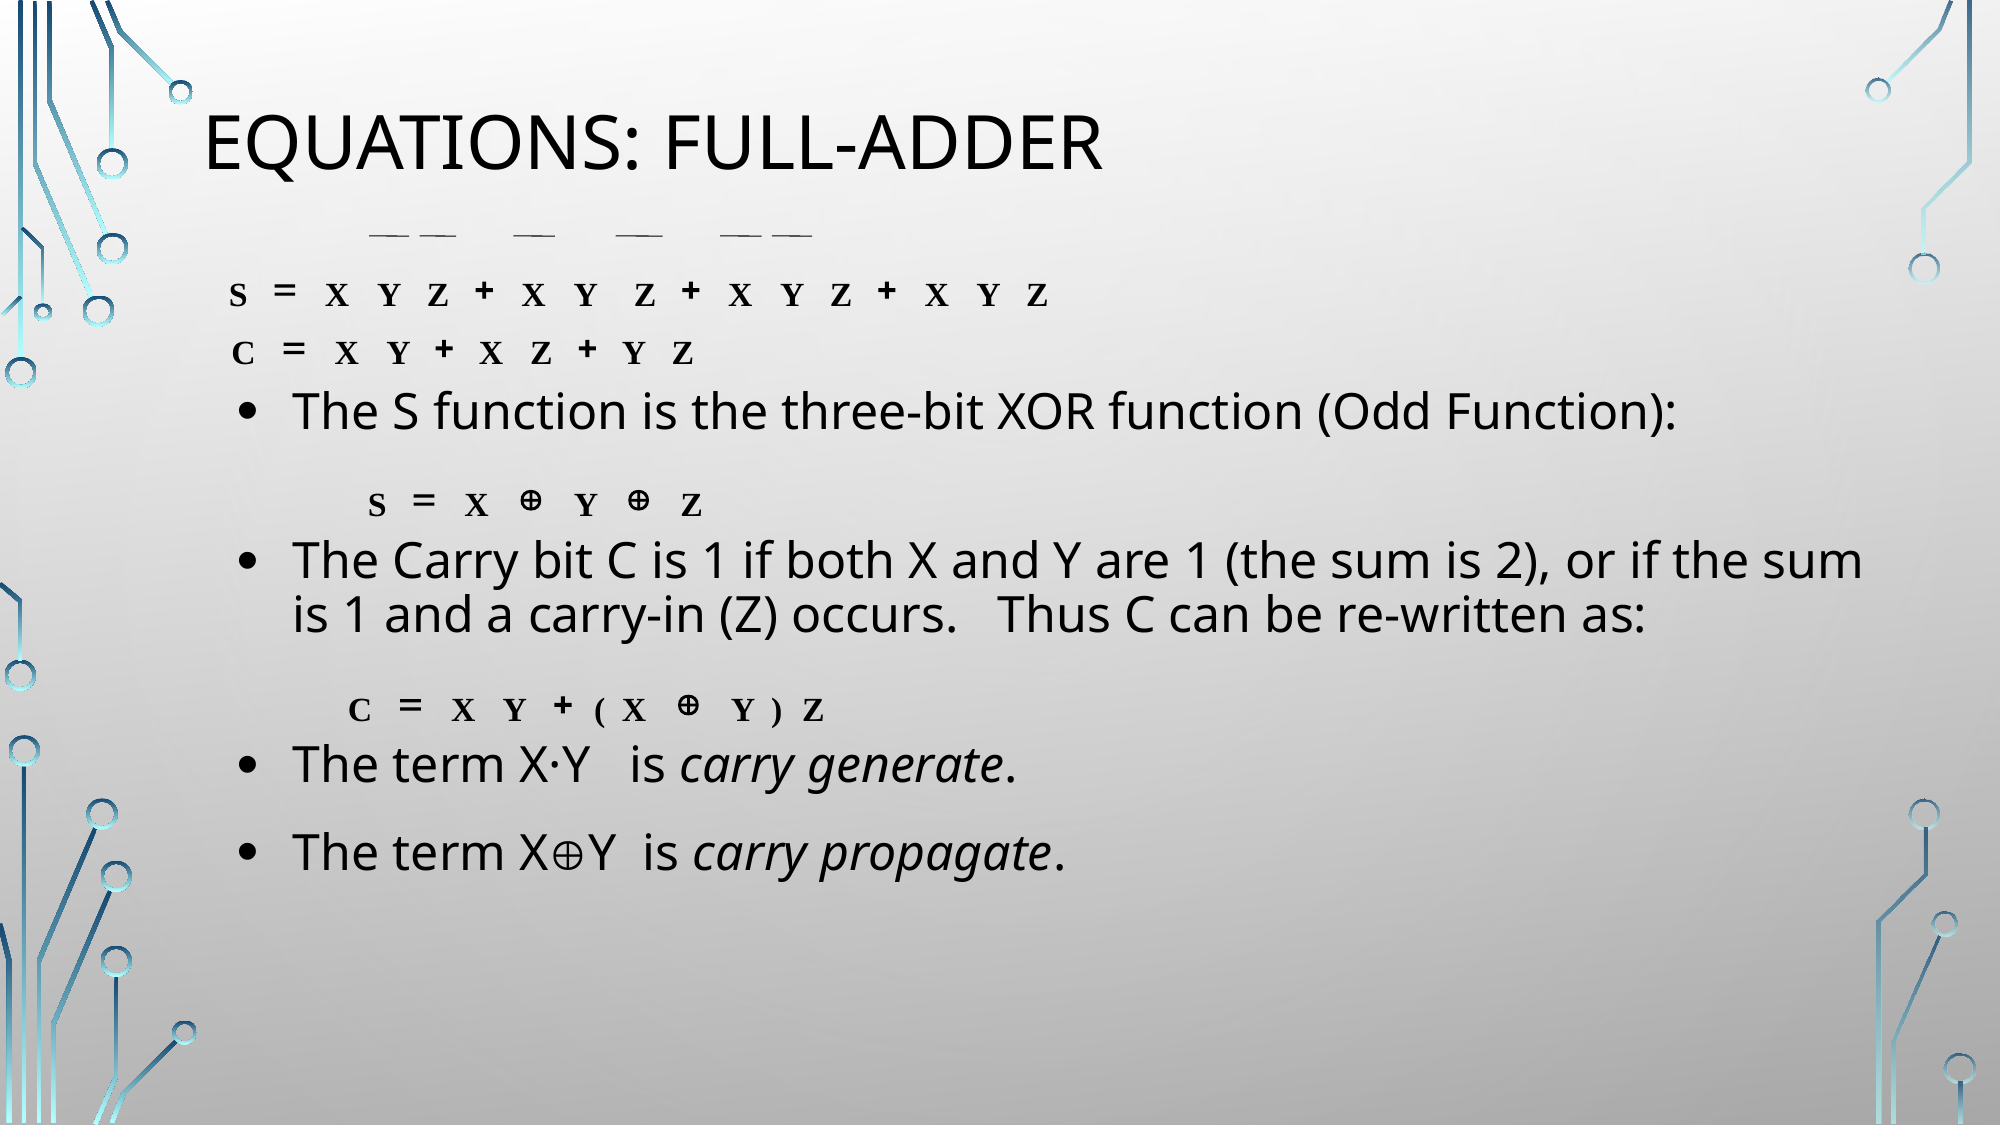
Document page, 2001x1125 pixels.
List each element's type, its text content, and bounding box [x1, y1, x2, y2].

title Equations: Full-Adder [187, 23, 1813, 267]
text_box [360, 436, 712, 514]
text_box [338, 641, 834, 719]
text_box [221, 226, 1058, 363]
text_box The S function is the three-bit XOR function (Odd Function): The Carry bit C is 1 if both X and Y are 1 (the sum is 2), or if the sum is 1 and a carry-in (Z) occurs. Thus C can be re-written as: The term X·Y is carry generate. The term XY is carry propagate. [221, 378, 1887, 1125]
